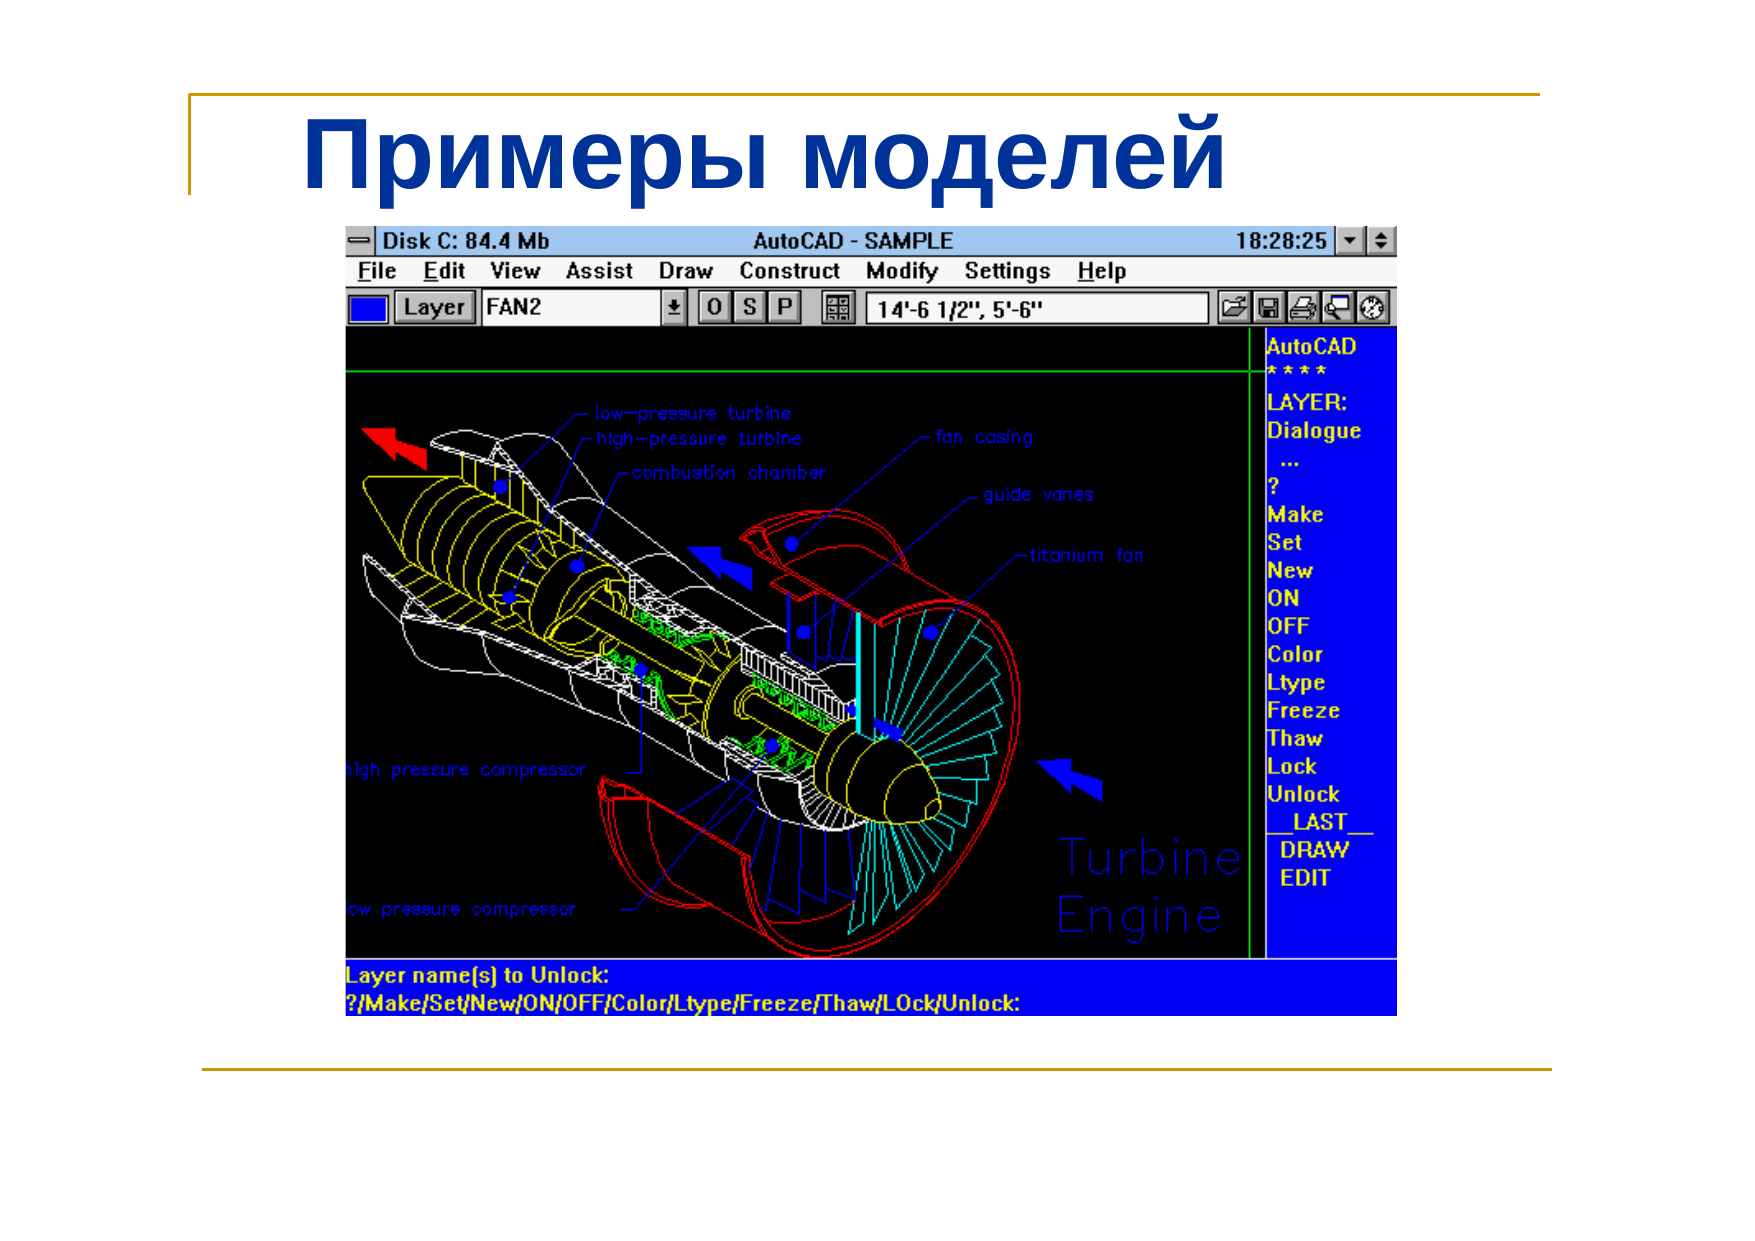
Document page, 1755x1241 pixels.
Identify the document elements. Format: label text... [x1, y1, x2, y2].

text_box [345, 226, 1397, 1016]
title Примеры моделей [216, 88, 1538, 296]
